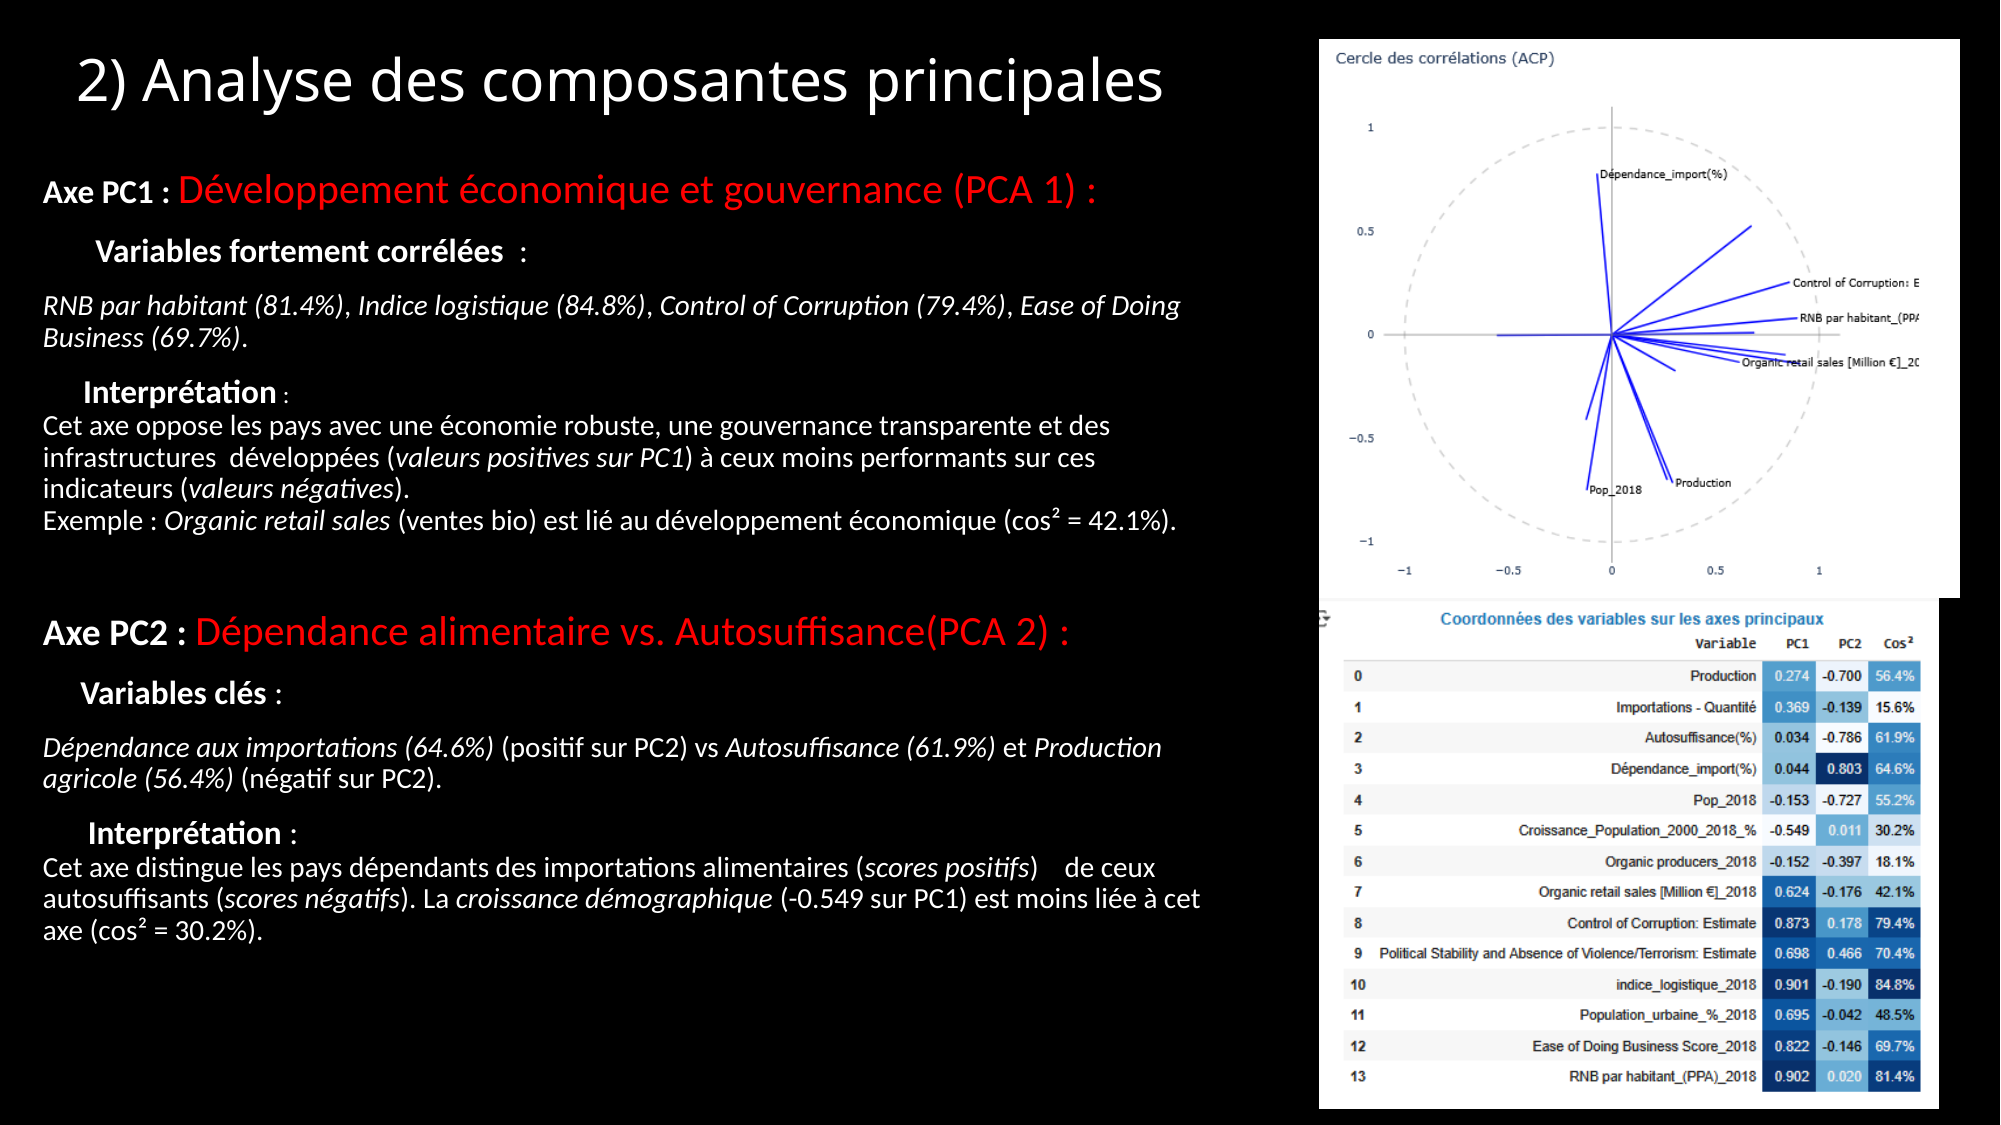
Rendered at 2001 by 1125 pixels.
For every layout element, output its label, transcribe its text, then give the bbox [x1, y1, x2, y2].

title 2) Analyse des composantes principales [61, 39, 1183, 126]
picture [1319, 39, 1960, 1109]
list Axe PC1 : Développement économique et gouvernance (PCA 1) : Variables fortement corrélées : RNB par habitant (81.4%), Indice logistique (84.8%), Control of Corruption (79.4%), Ease of Doing Business (69.7%). Interprétation : Cet axe oppose les pays avec une économie robuste, une gouvernance transparente et des infrastructures développées (valeurs positives sur PC1) à ceux moins performants sur ces indicateurs (valeurs négatives). Exemple : Organic retail sales (ventes bio) est lié au développement économique (cos² = 42.1%). Axe PC2 : Dépendance alimentaire vs. Autosuffisance(PCA 2) : Variables clés : Dépendance aux importations (64.6%) (positif sur PC2) vs Autosuffisance (61.9%) et Production agricole (56.4%) (négatif sur PC2). Interprétation : Cet axe distingue les pays dépendants des importations alimentaires (scores positifs) de ceux autosuffisants (scores négatifs). La croissance démographique (-0.549 sur PC1) est moins liée à cet axe (cos² = 30.2%). [27, 160, 1228, 1061]
